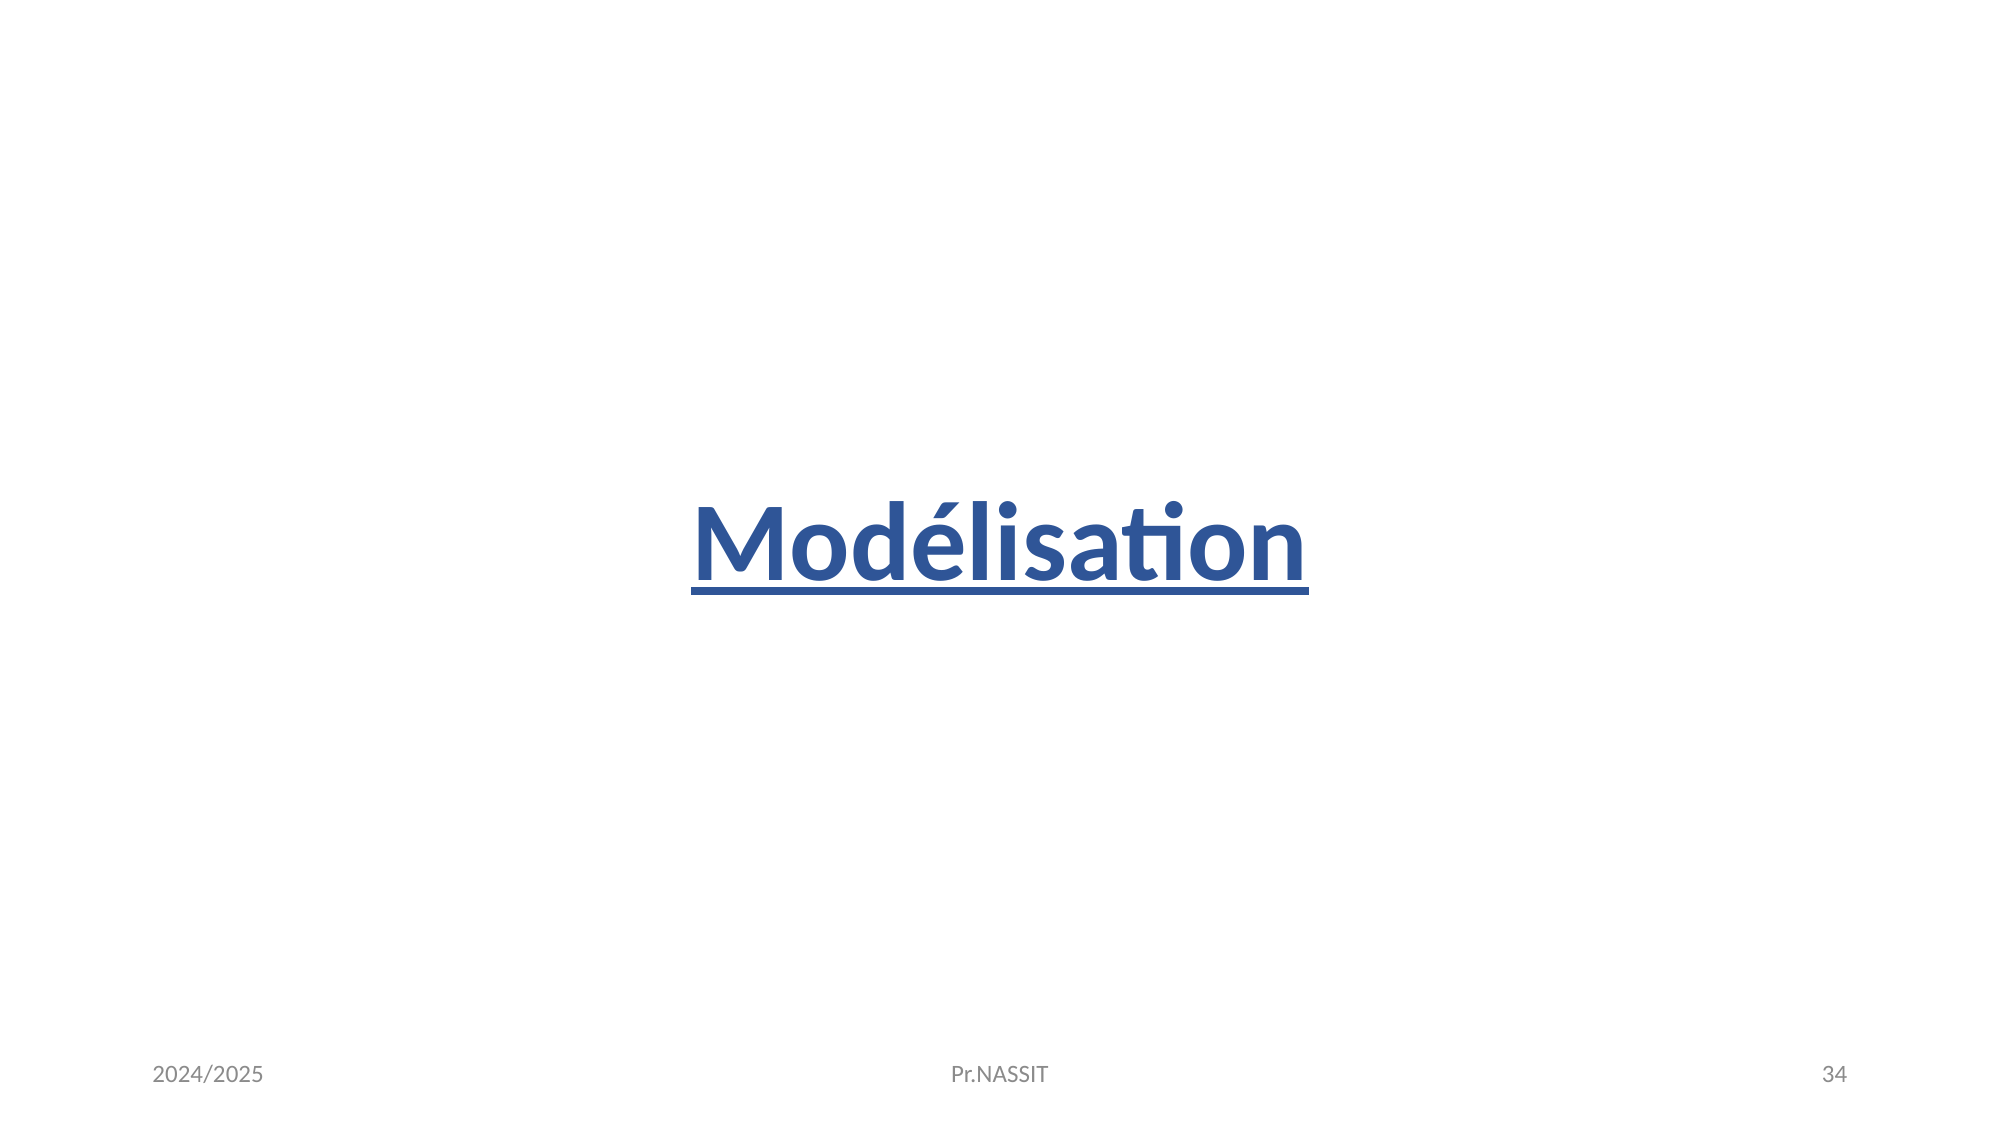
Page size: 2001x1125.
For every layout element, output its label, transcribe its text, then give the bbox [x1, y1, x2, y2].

list Modélisation [137, 475, 1863, 712]
footer Pr.NASSIT [662, 1042, 1338, 1103]
slide_number 34 [1412, 1042, 1863, 1103]
slide_number 2024/2025 [137, 1042, 588, 1103]
